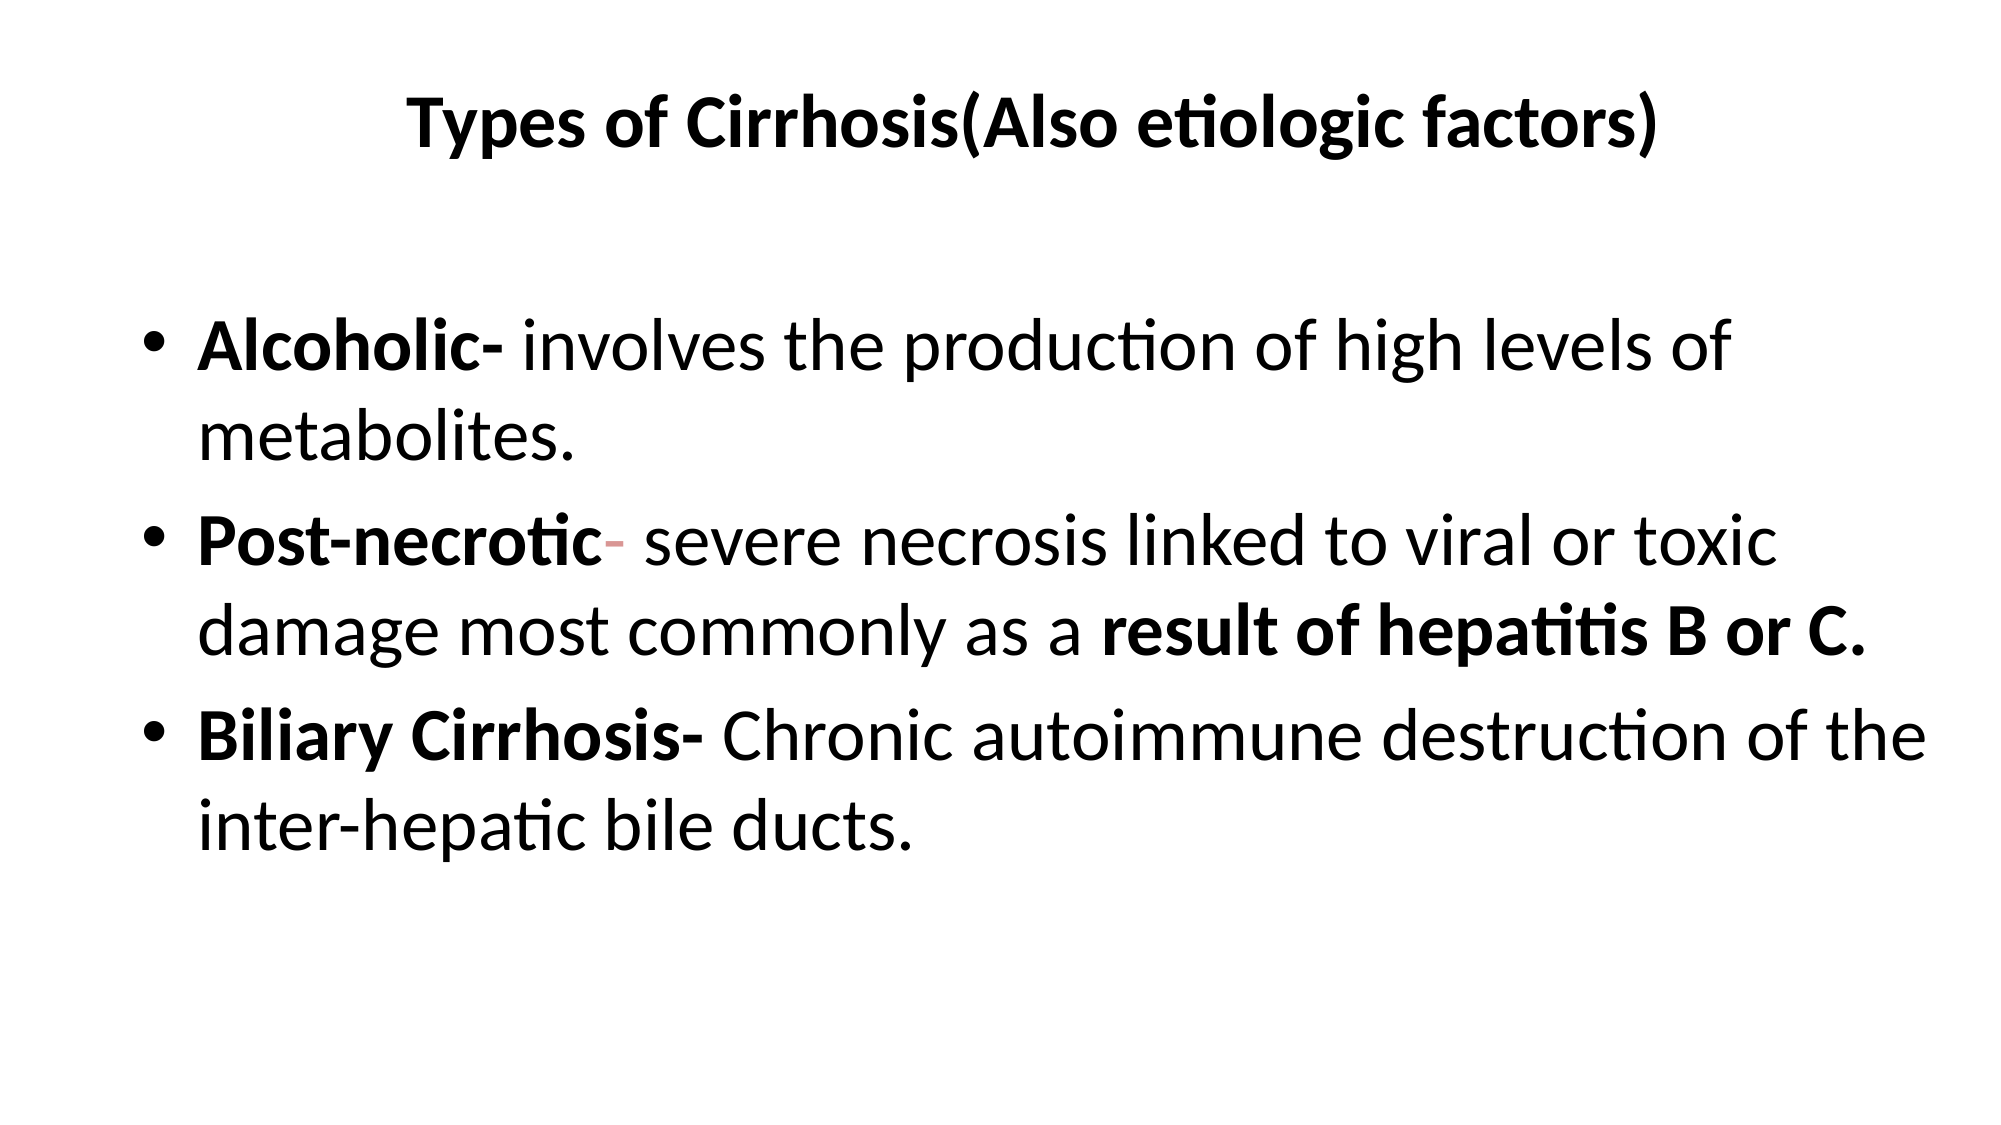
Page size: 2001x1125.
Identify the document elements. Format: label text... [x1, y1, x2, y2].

list Alcoholic- involves the production of high levels of metabolites. Post-necrotic- severe necrosis linked to viral or toxic damage most commonly as a result of hepatitis B or C. Biliary Cirrhosis- Chronic autoimmune destruction of the inter-hepatic bile ducts. [126, 288, 2000, 1043]
title Types of Cirrhosis(Also etiologic factors) [126, 63, 1943, 262]
